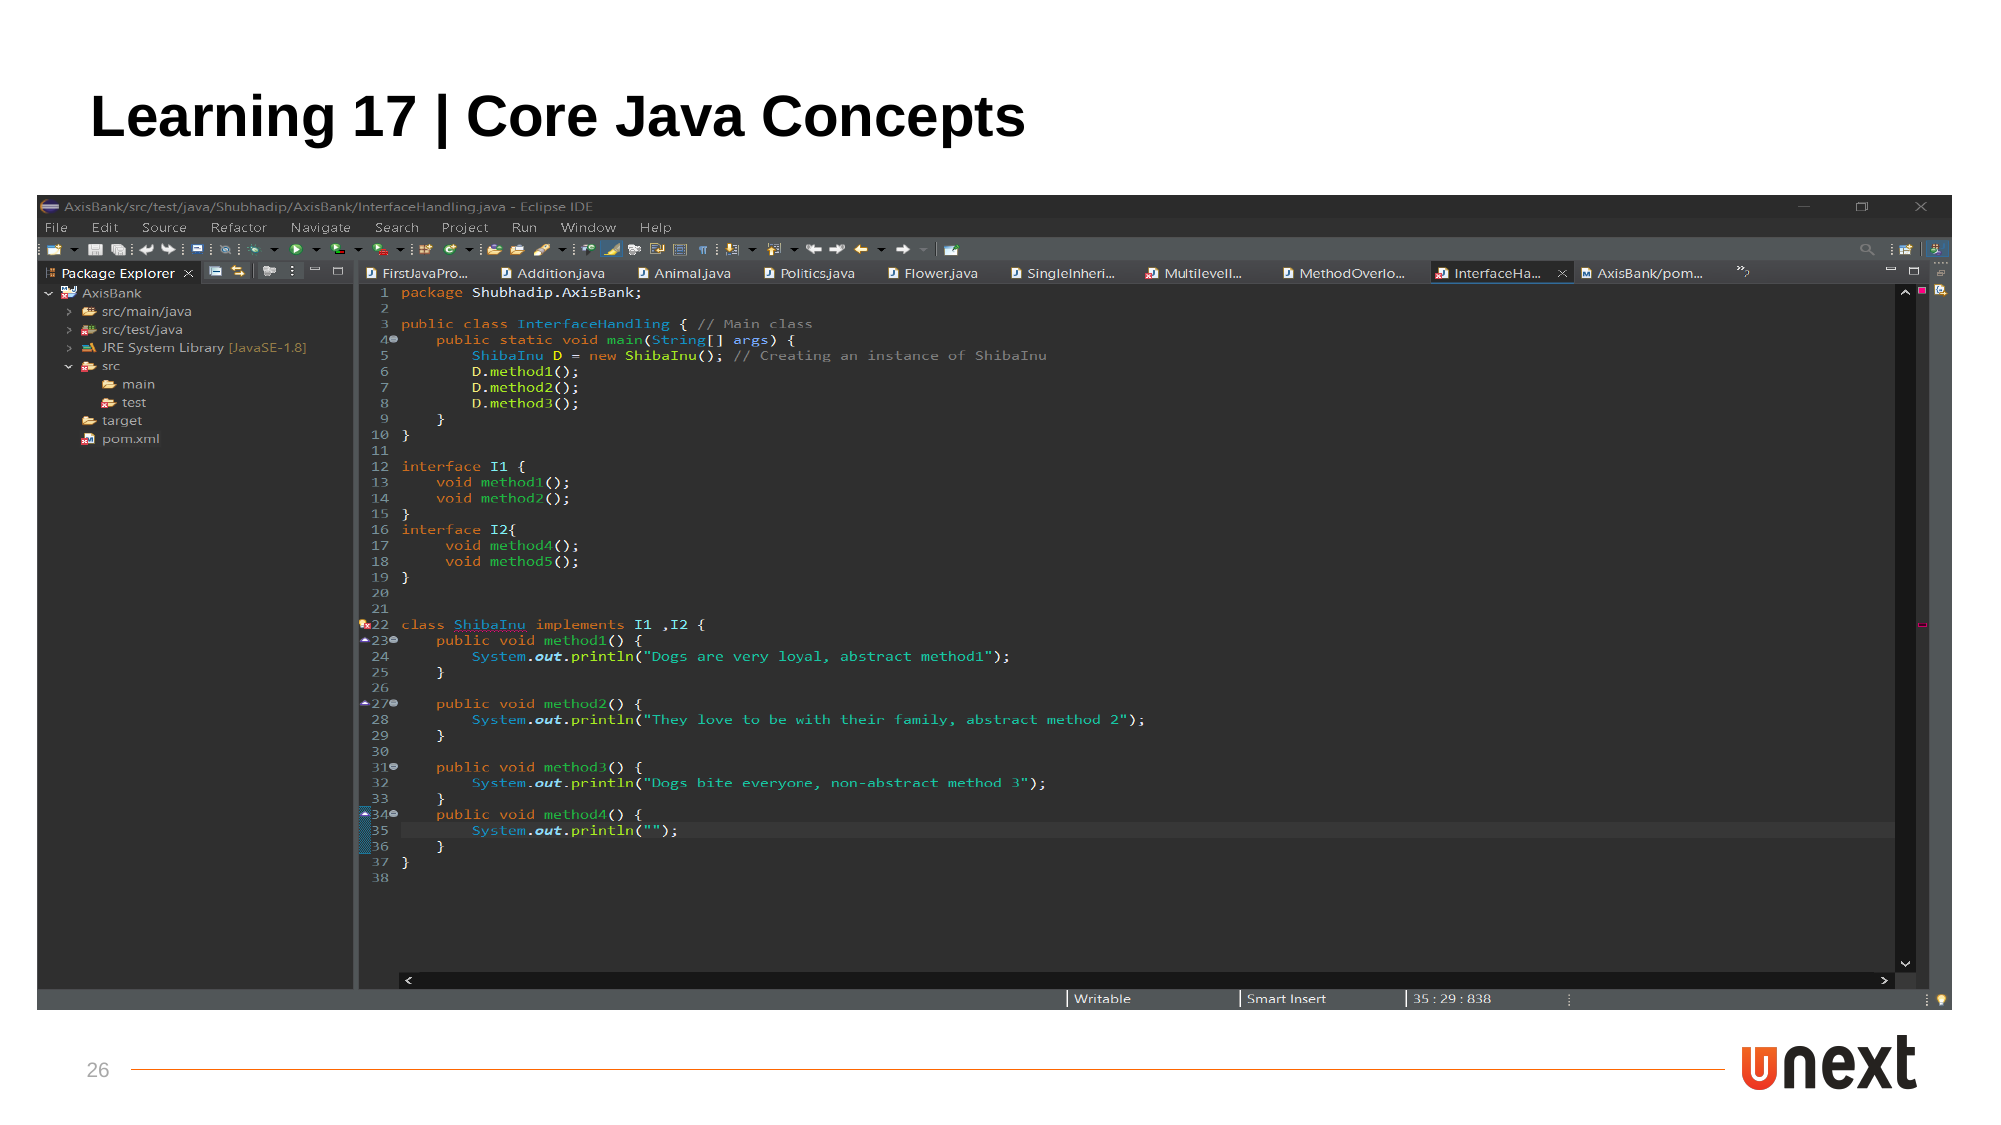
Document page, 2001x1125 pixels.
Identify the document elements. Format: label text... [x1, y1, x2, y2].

picture [1742, 1035, 1917, 1090]
picture [36, 195, 1951, 1010]
title Learning 17 | Core Java Concepts [76, 78, 1924, 195]
slide_number 26 [48, 1047, 110, 1091]
